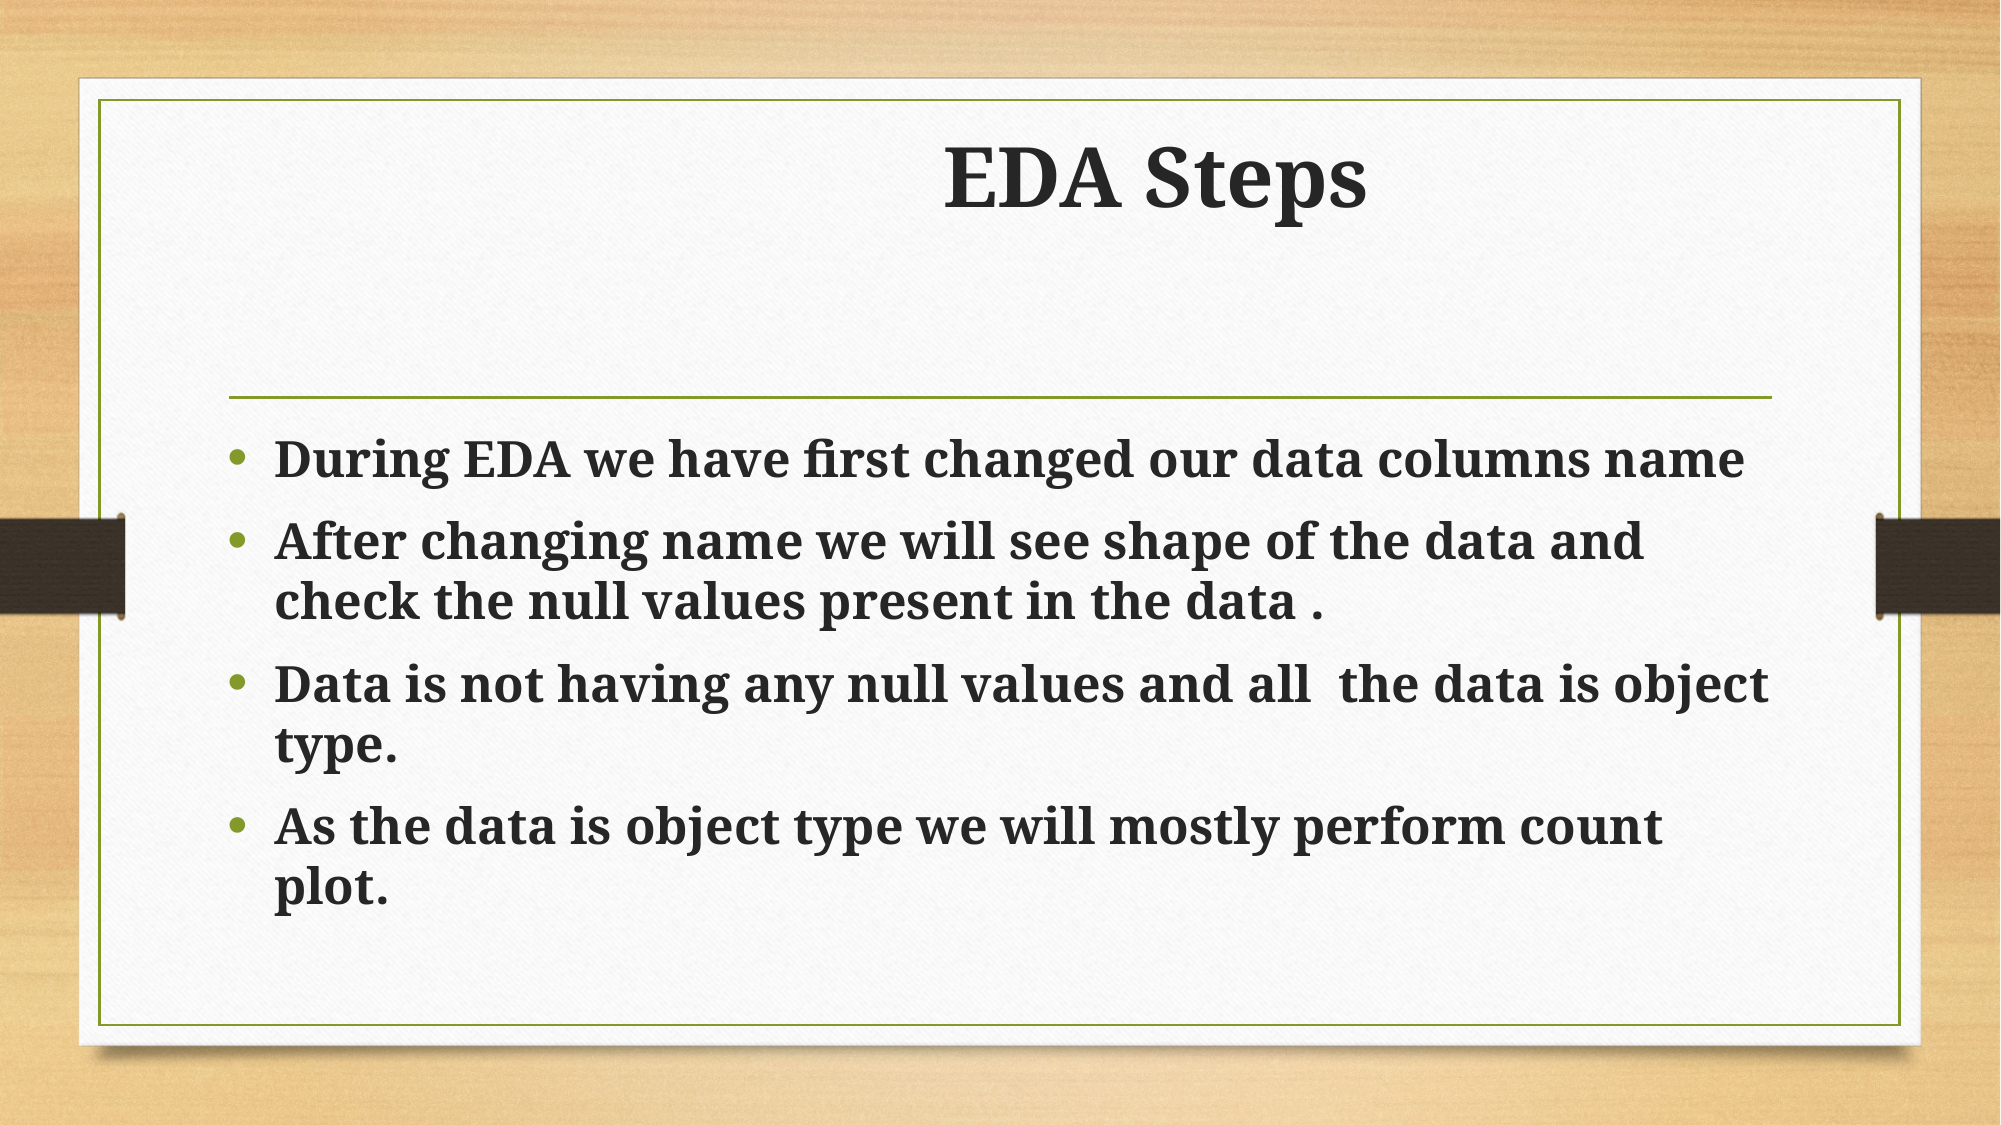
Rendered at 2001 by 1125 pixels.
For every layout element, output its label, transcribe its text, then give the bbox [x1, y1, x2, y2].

list During EDA we have first changed our data columns name After changing name we will see shape of the data and check the null values present in the data . Data is not having any null values and all the data is object type. As the data is object type we will mostly perform count plot. [212, 419, 1788, 964]
picture [0, 0, 2001, 1125]
title EDA Steps [425, 102, 1888, 246]
